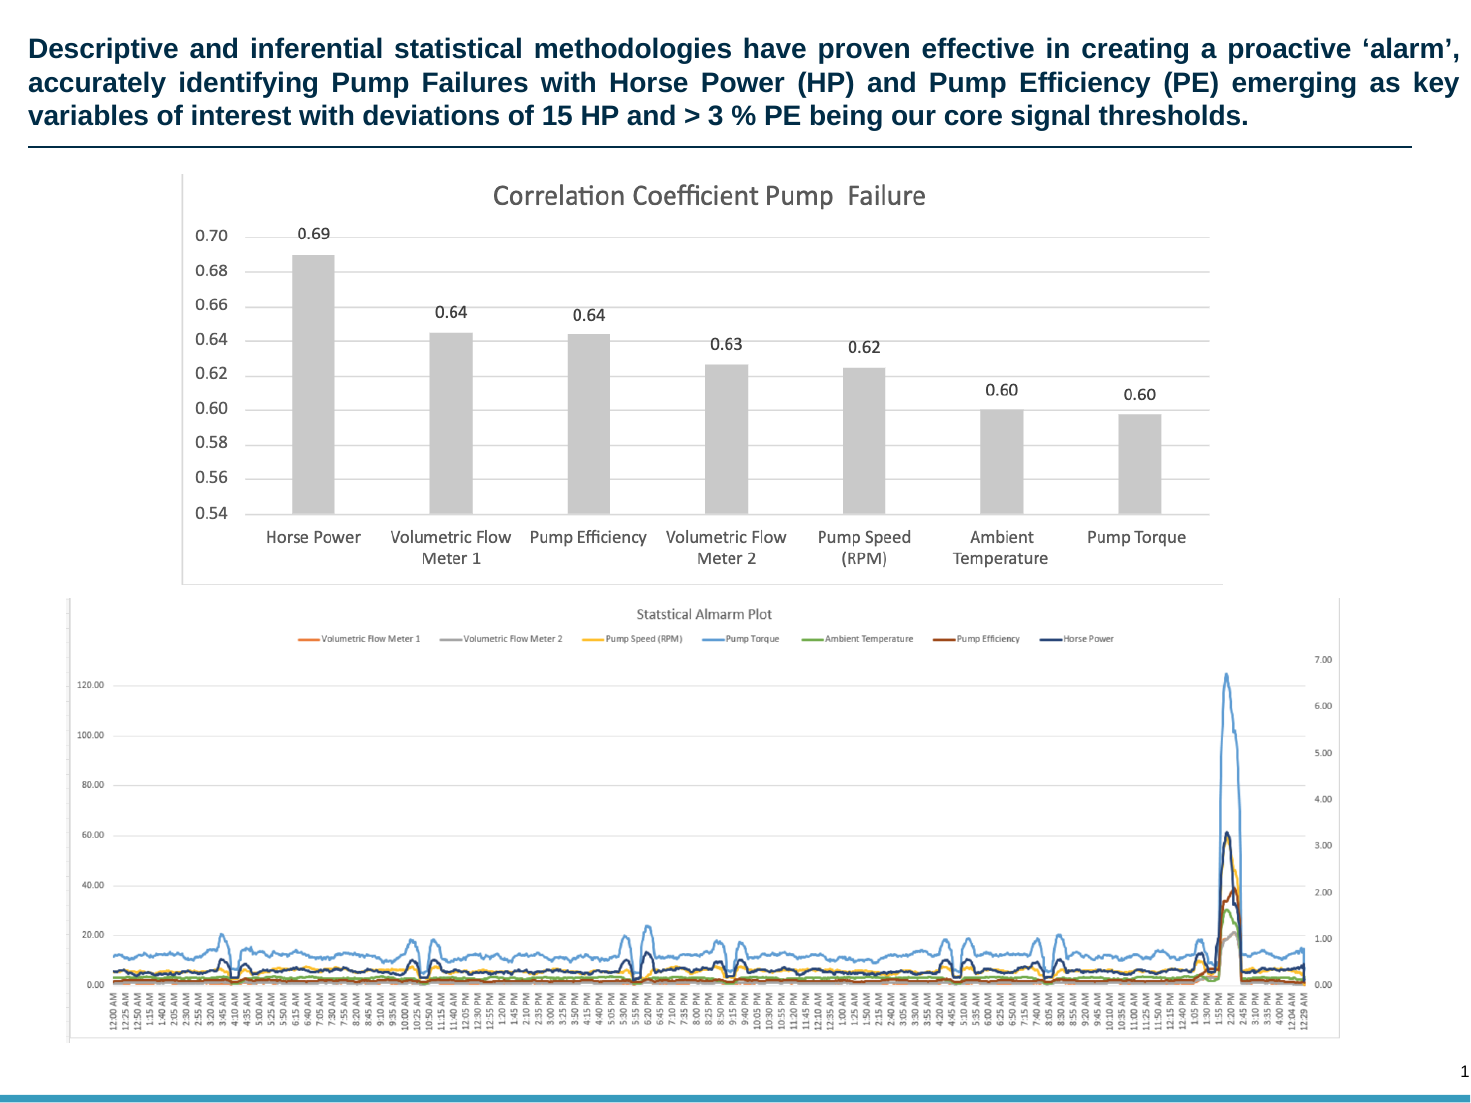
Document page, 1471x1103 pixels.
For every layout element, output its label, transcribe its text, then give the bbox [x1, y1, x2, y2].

picture [66, 598, 1342, 1044]
title Descriptive and inferential statistical methodologies have proven effective in creating a proactive ‘alarm’, accurately identifying Pump Failures with Horse Power (HP) and Pump Efficiency (PE) emerging as key variables of interest with deviations of 15 HP and > 3 % PE being our core signal thresholds. [28, 30, 1462, 133]
picture [177, 173, 1223, 585]
